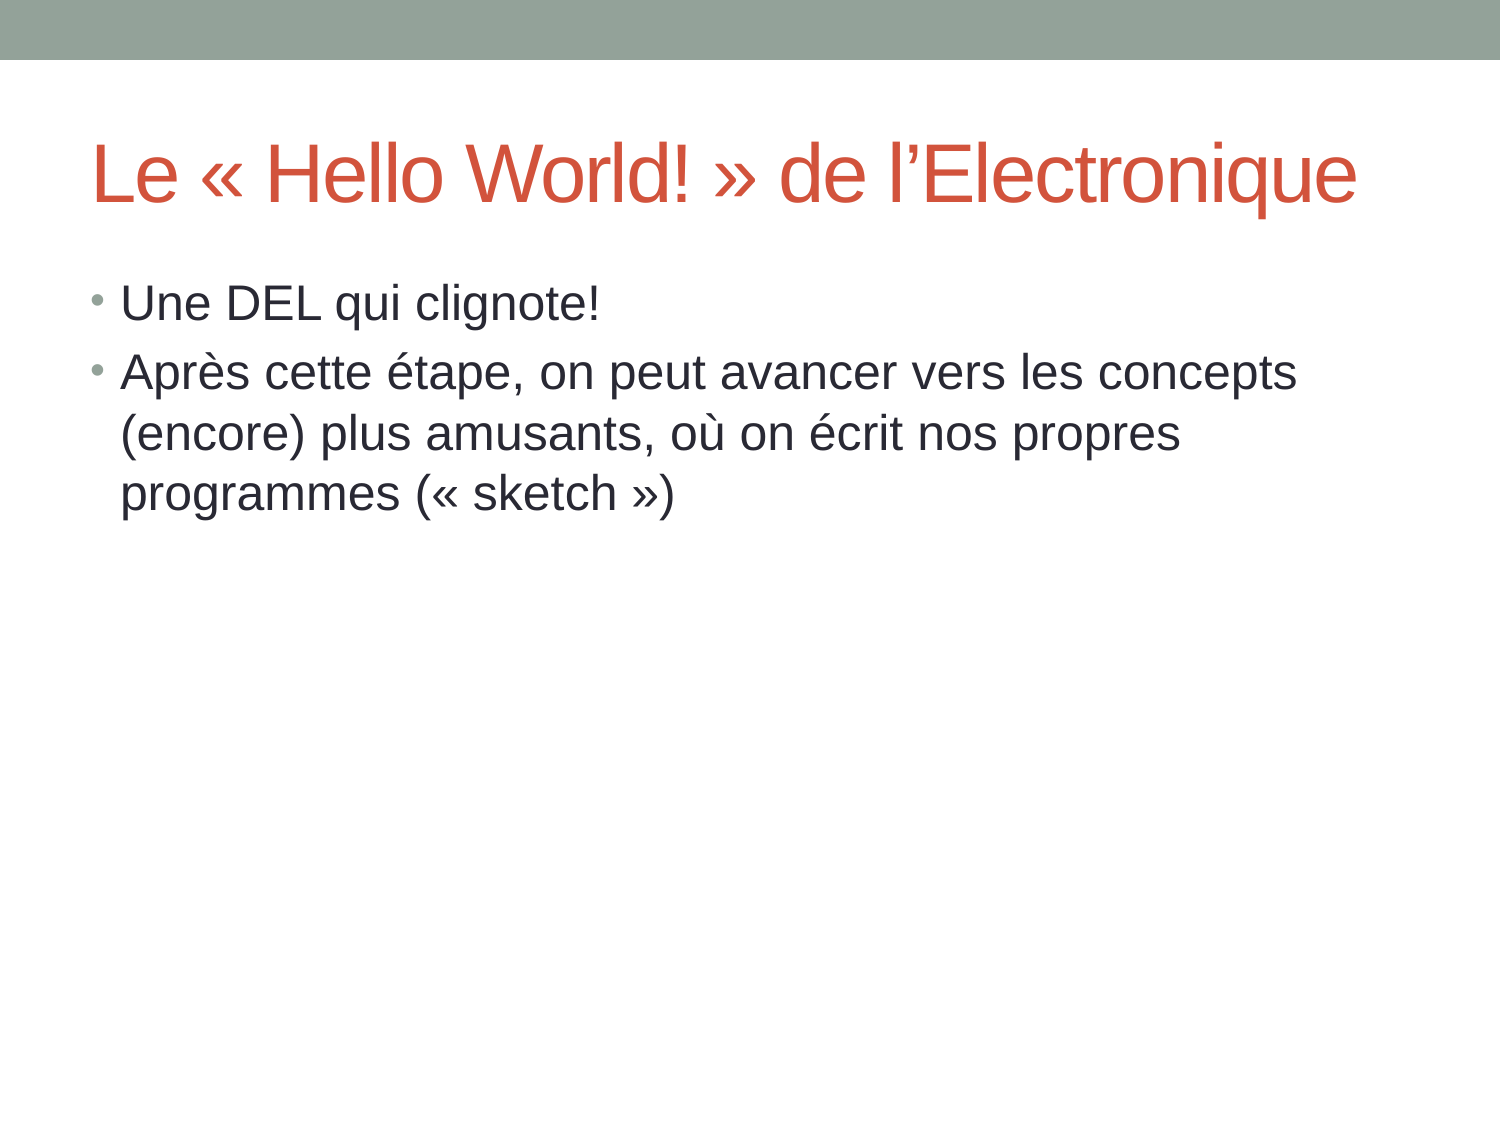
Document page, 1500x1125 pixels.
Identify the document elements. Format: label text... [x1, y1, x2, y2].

list Une DEL qui clignote! Après cette étape, on peut avancer vers les concepts (encore) plus amusants, où on écrit nos propres programmes (« sketch ») [75, 262, 1425, 1063]
title Le « Hello World! » de l’Electronique [75, 87, 1425, 250]
